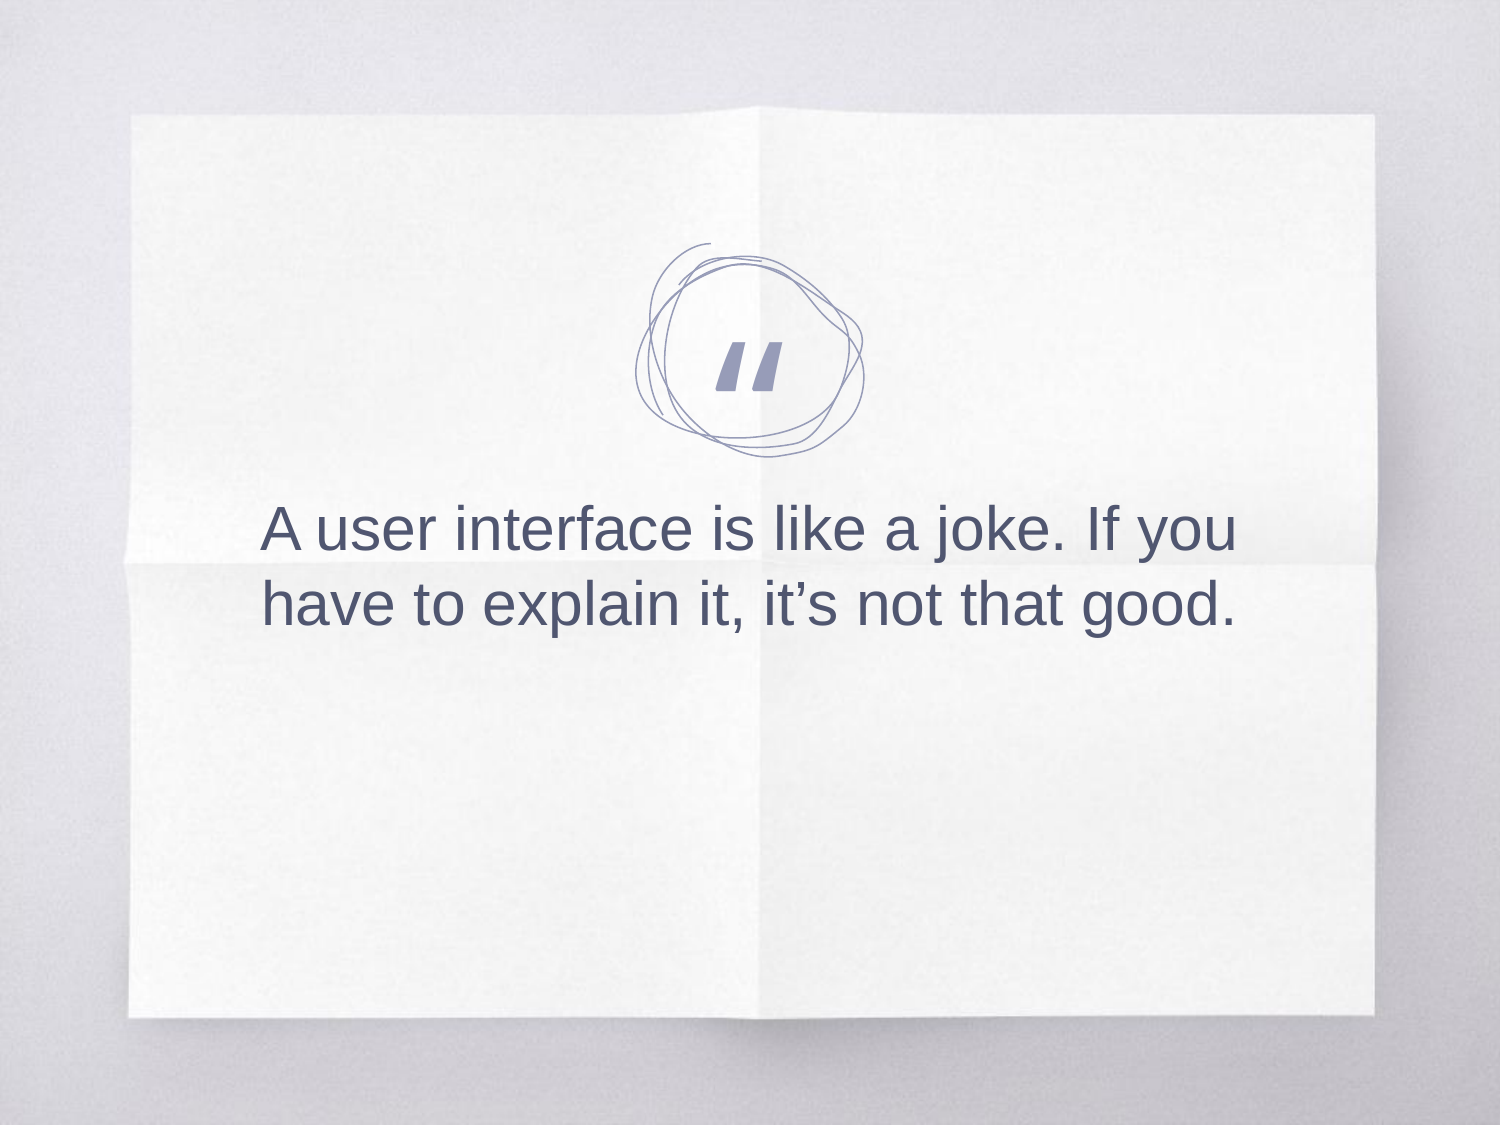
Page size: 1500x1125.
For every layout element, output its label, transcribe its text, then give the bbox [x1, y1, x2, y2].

text_box A user interface is like a joke. If you have to explain it, it’s not that good. [230, 472, 1270, 652]
picture [0, 0, 1500, 1125]
